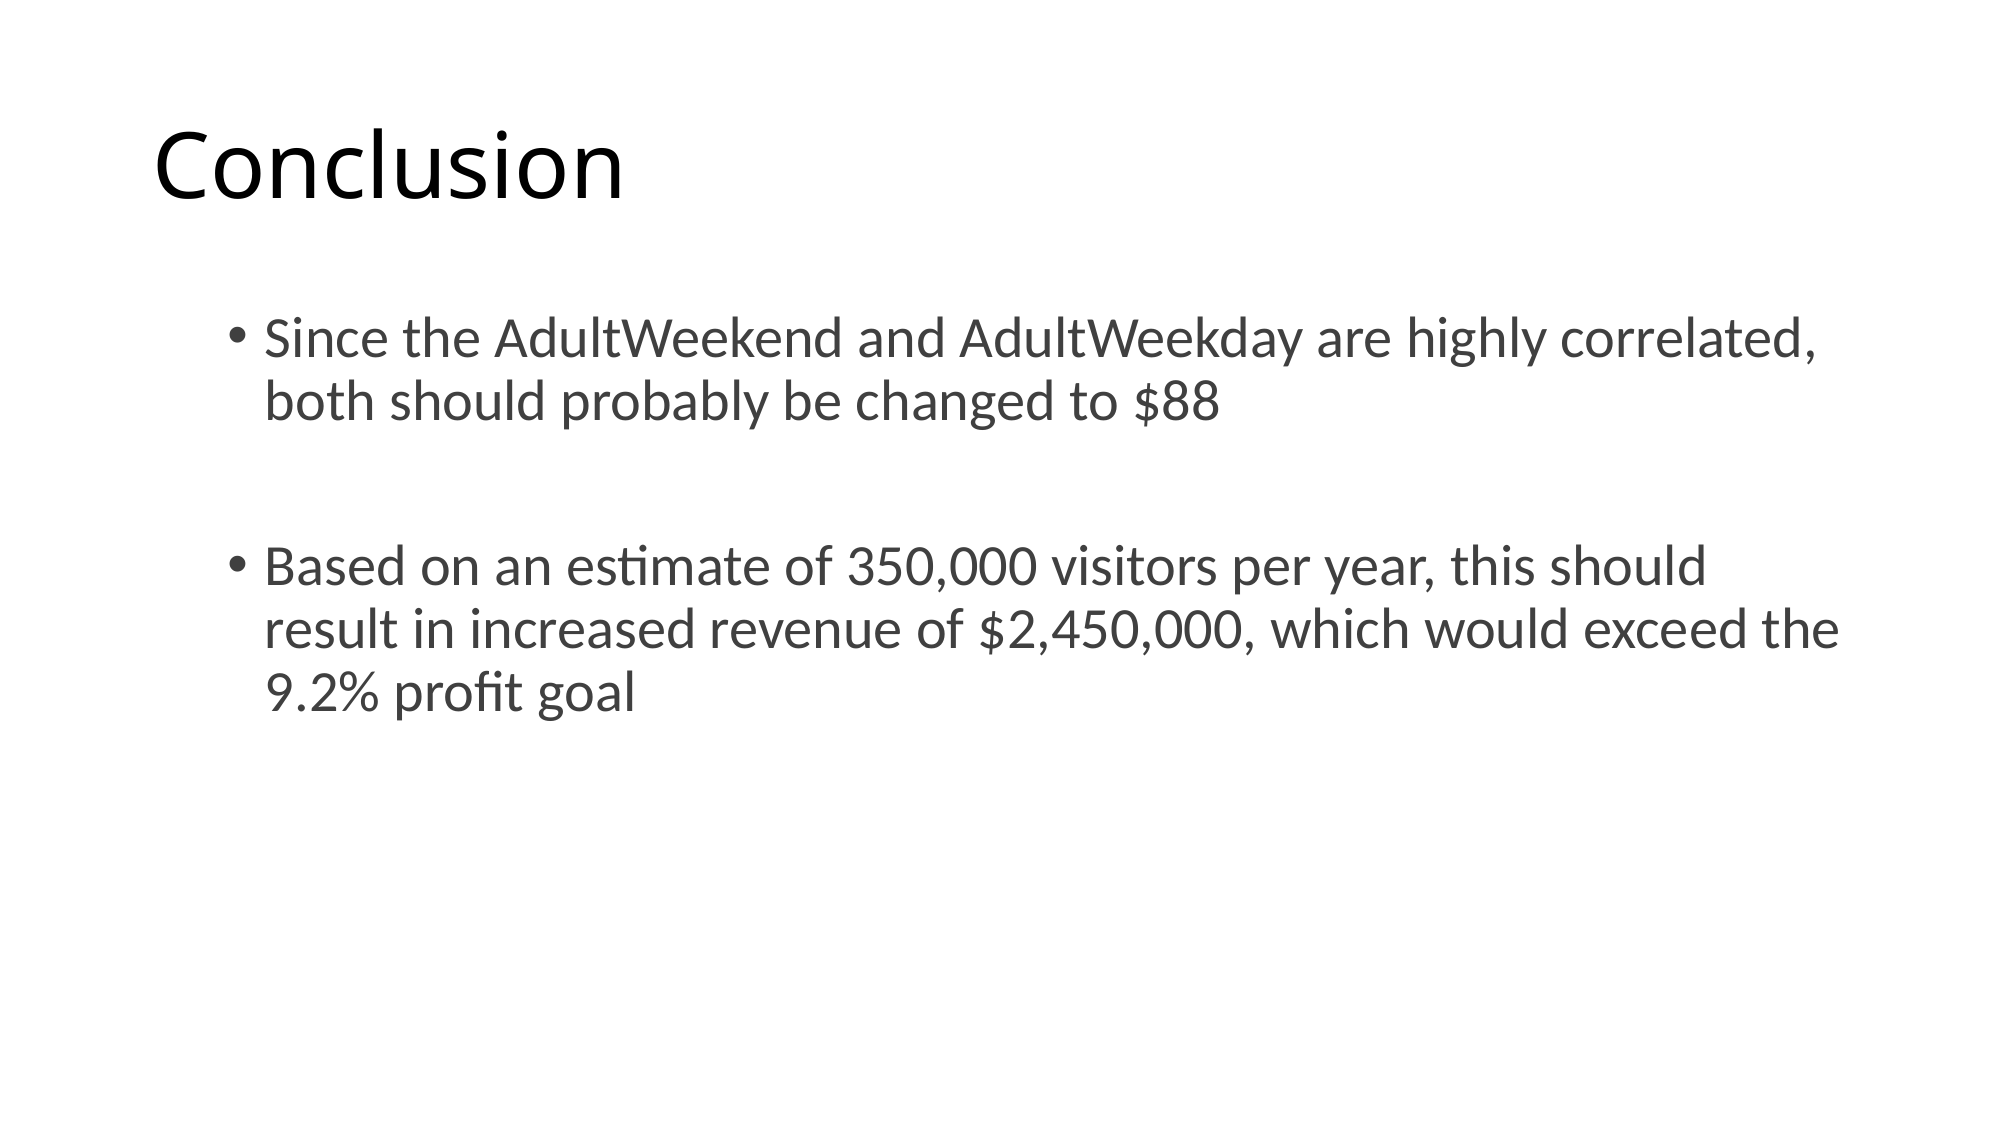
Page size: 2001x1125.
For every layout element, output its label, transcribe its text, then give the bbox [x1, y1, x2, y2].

list Since the AdultWeekend and AdultWeekday are highly correlated, both should probably be changed to $88 Based on an estimate of 350,000 visitors per year, this should result in increased revenue of $2,450,000, which would exceed the 9.2% profit goal [137, 299, 1863, 1066]
title Conclusion [137, 59, 1863, 278]
